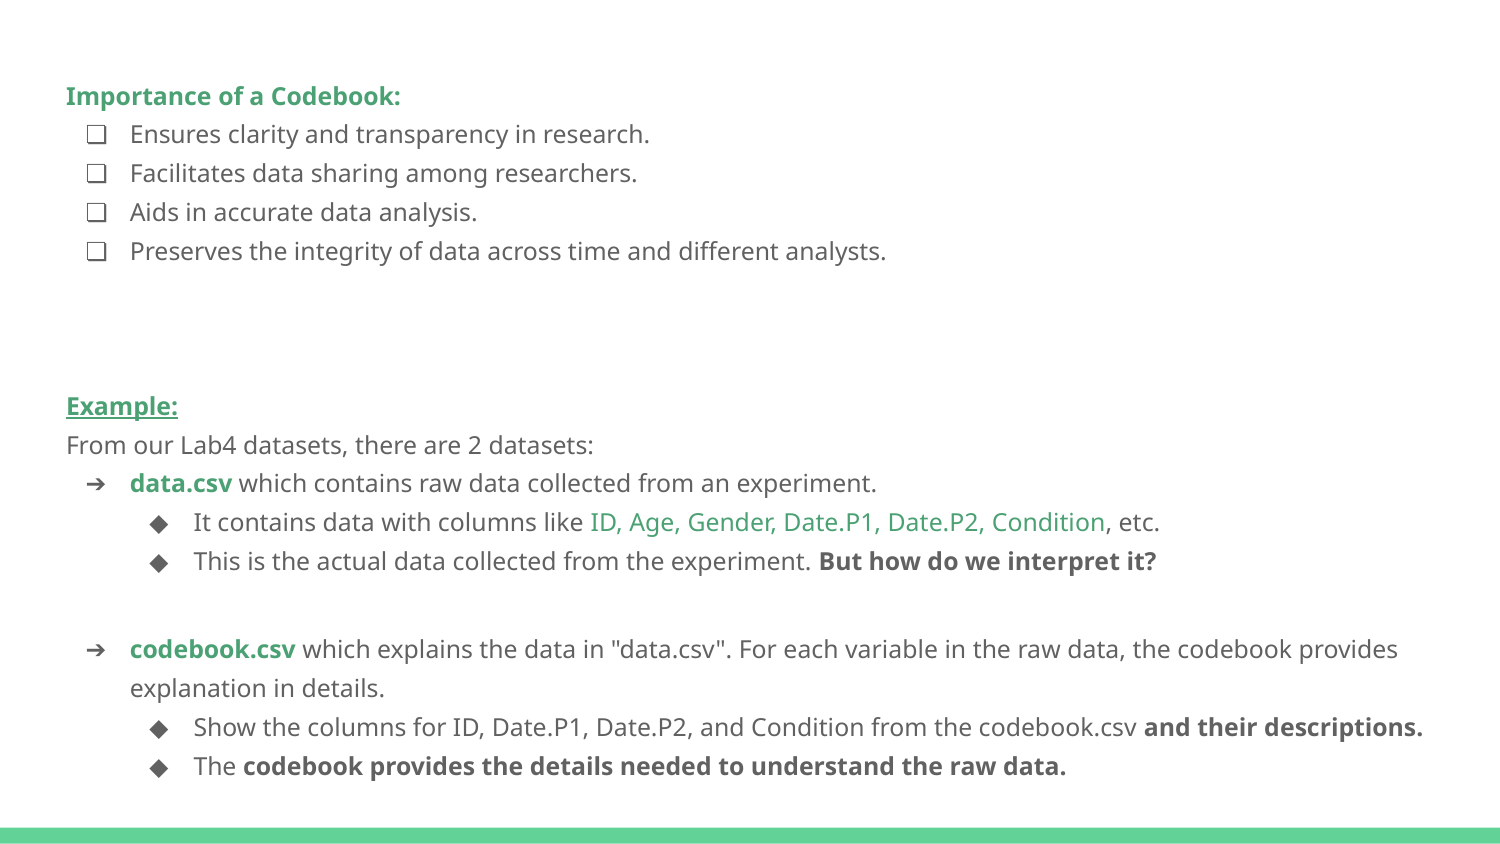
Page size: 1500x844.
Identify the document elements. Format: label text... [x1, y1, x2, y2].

list Importance of a Codebook: Ensures clarity and transparency in research. Facilitates data sharing among researchers. Aids in accurate data analysis. Preserves the integrity of data across time and different analysts. Example: From our Lab4 datasets, there are 2 datasets: data.csv which contains raw data collected from an experiment. It contains data with columns like ID, Age, Gender, Date.P1, Date.P2, Condition, etc. This is the actual data collected from the experiment. But how do we interpret it? codebook.csv which explains the data in "data.csv". For each variable in the raw data, the codebook provides explanation in details. Show the columns for ID, Date.P1, Date.P2, and Condition from the codebook.csv and their descriptions. The codebook provides the details needed to understand the raw data. [51, 58, 1449, 816]
